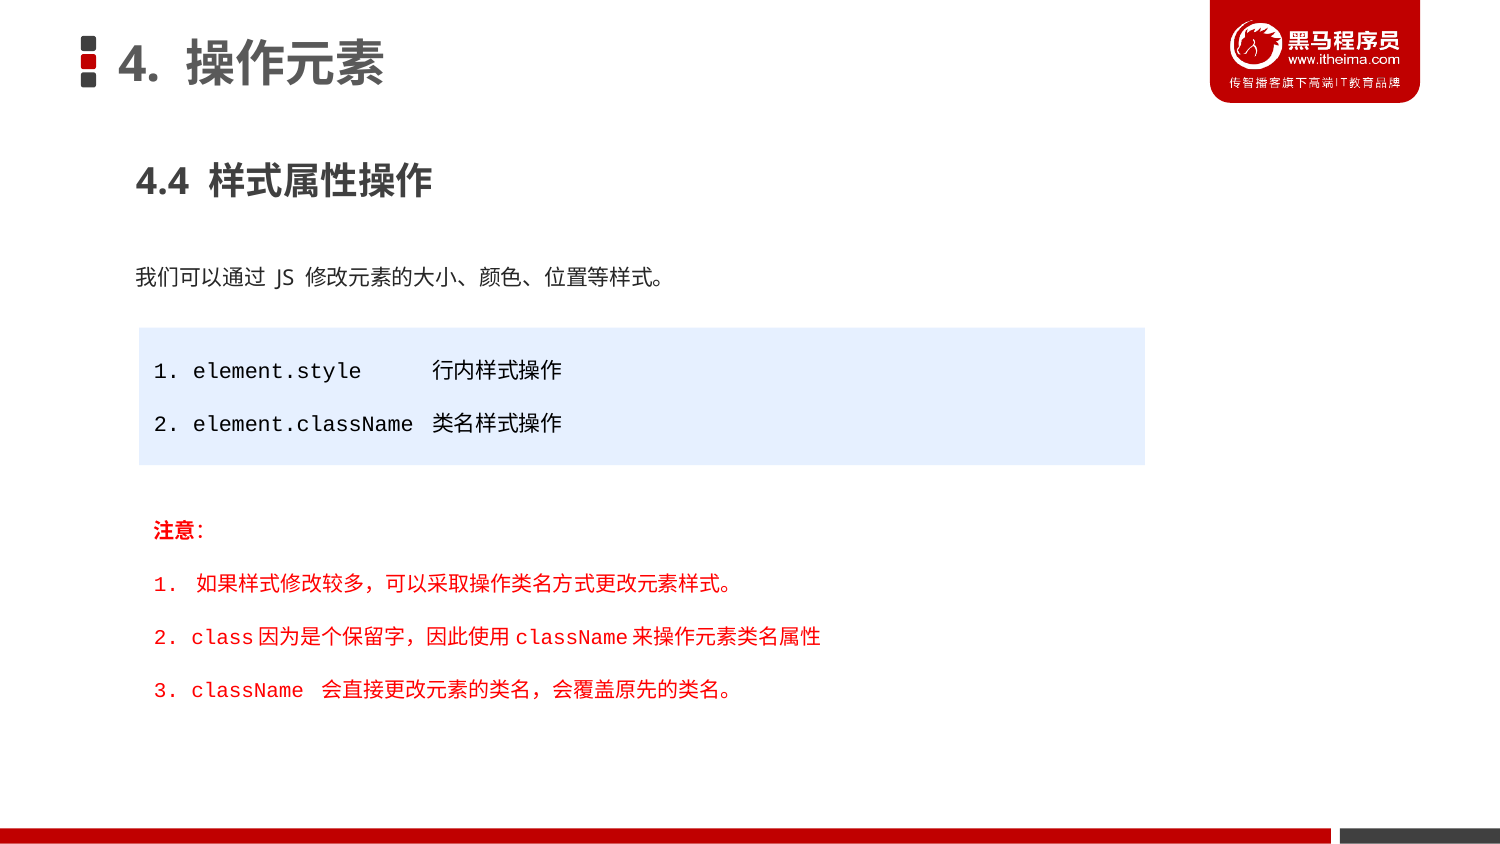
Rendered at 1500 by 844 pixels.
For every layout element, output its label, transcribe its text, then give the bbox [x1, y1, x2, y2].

text_box 1. element.style 行内样式操作 2. element.className 类名样式操作 [138, 326, 1146, 466]
list 4.4 样式属性操作 [121, 154, 1191, 243]
text_box 我们可以通过 JS 修改元素的大小、颜色、位置等样式。 [121, 243, 1227, 313]
picture [1211, 11, 1419, 97]
title 4. 操作元素 [103, 0, 1209, 130]
text_box 注意： 1. 如果样式修改较多，可以采取操作类名方式更改元素样式。 2. class因为是个保留字，因此使用className来操作元素类名属性 3. className 会直接更改元素的类名，会覆盖原先的类名。 [139, 497, 1245, 710]
